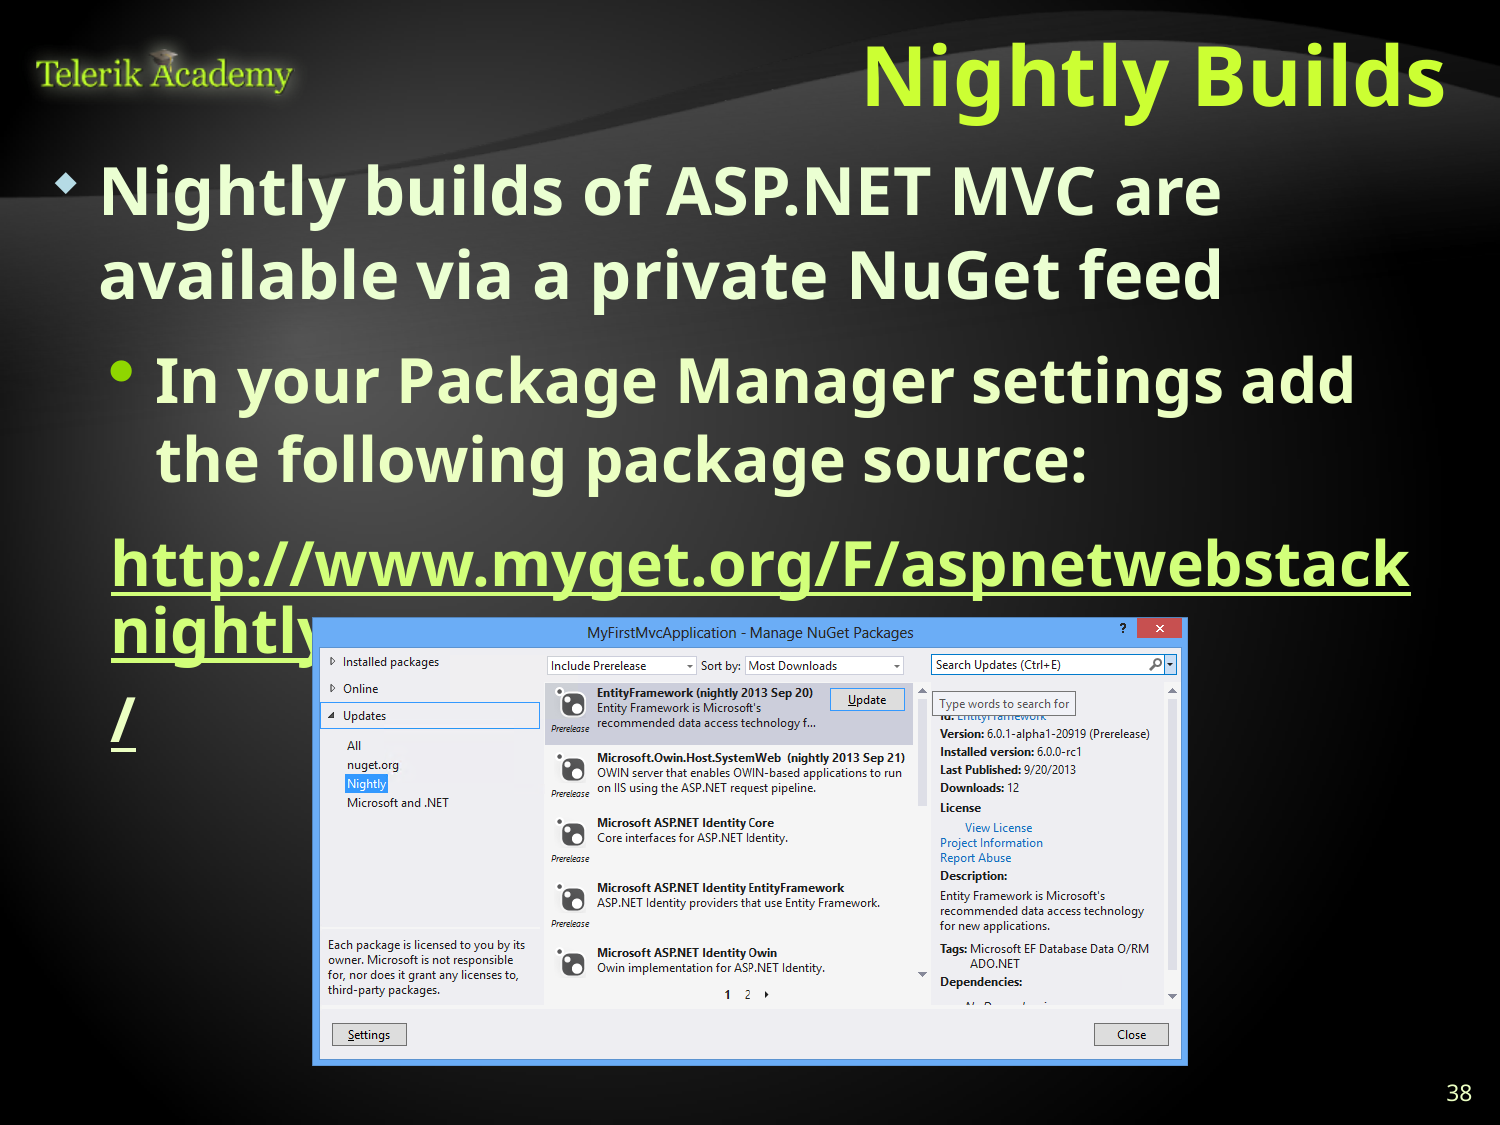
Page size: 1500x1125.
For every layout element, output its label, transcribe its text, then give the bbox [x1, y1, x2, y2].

title Nightly Builds [300, 12, 1463, 137]
list Nightly builds of ASP.NET MVC are available via a private NuGet feed In your Package Manager settings add the following package source: http://www.myget.org/F/aspnetwebstacknightly/ [37, 137, 1463, 1088]
picture [0, 0, 1500, 1125]
slide_number 38 [1412, 1074, 1488, 1113]
